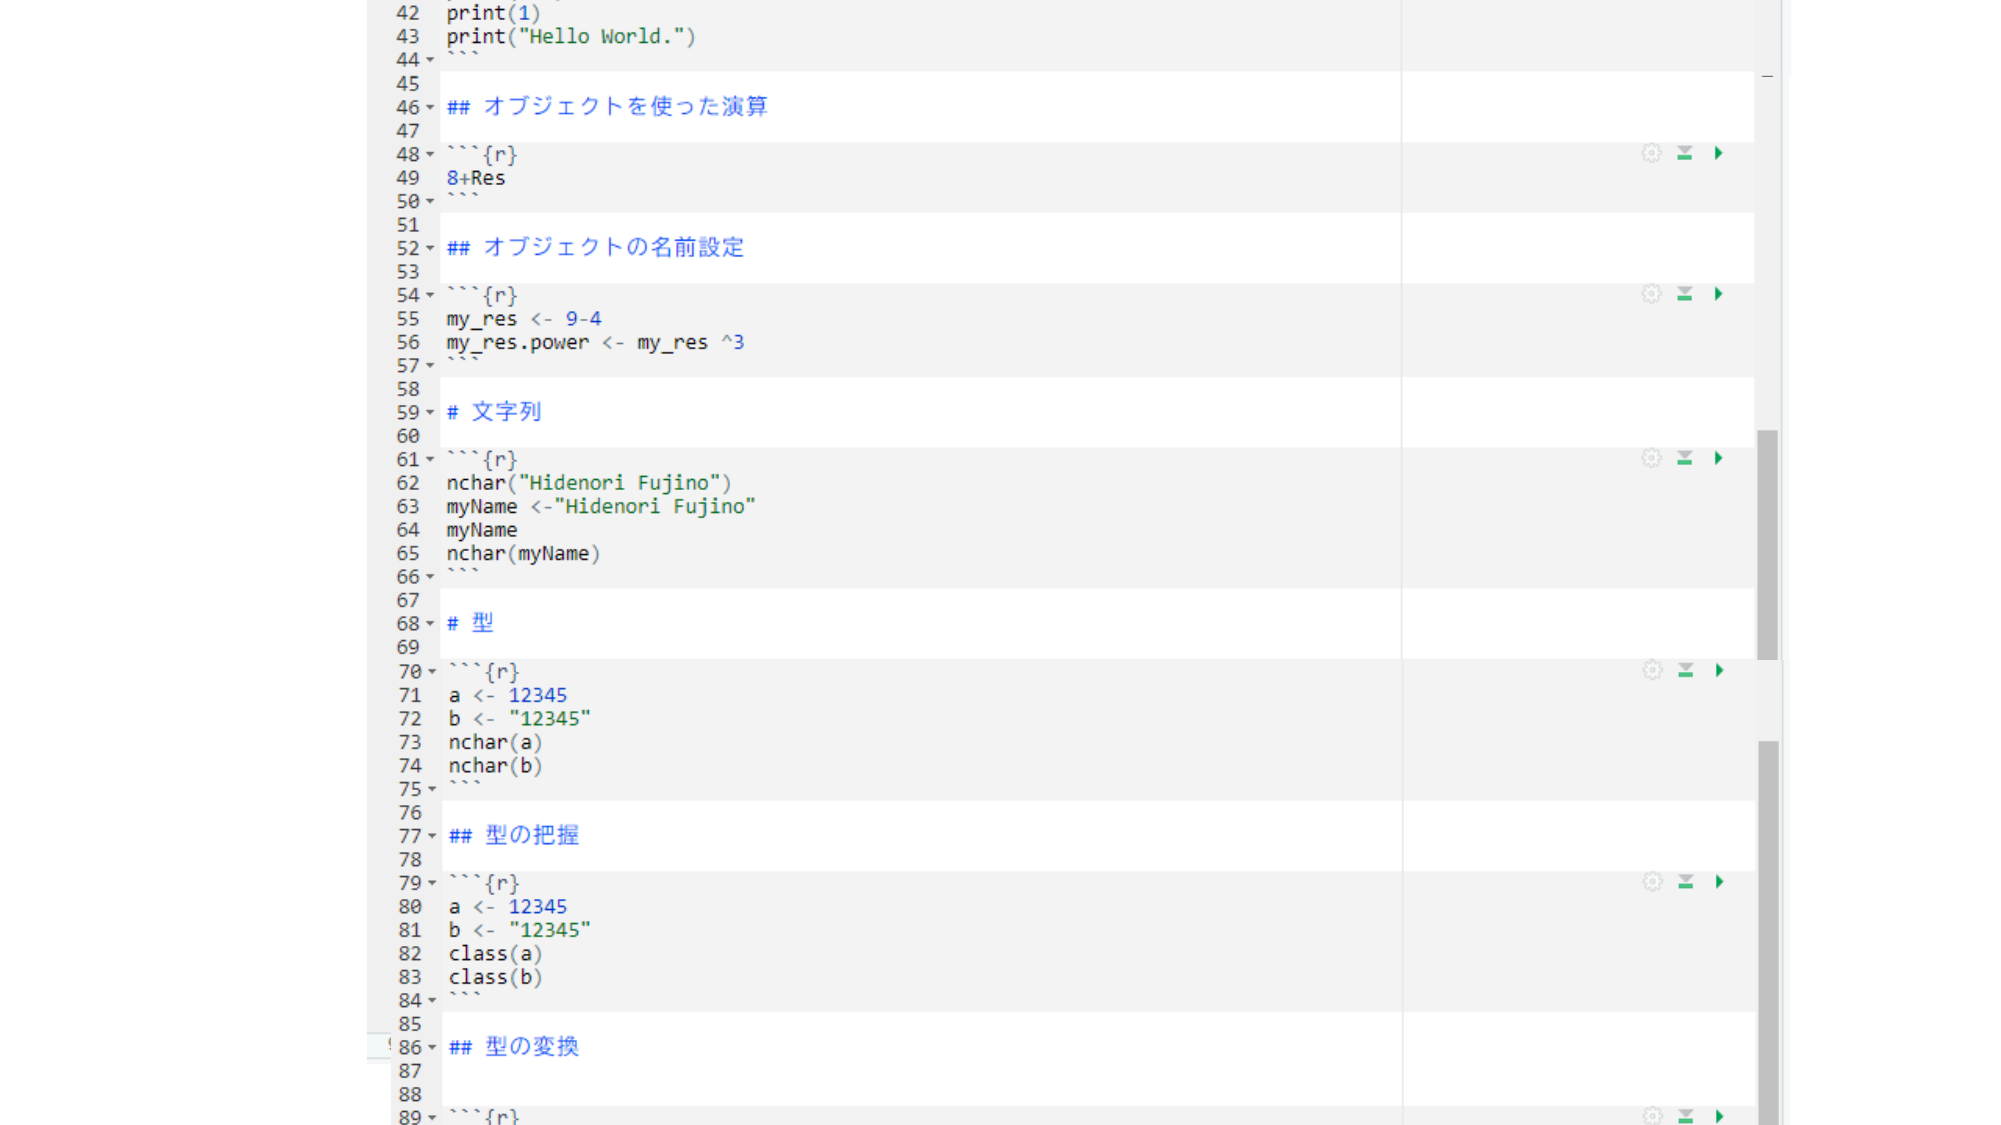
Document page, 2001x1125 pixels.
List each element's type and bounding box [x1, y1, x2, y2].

text_box [367, 0, 1792, 1125]
